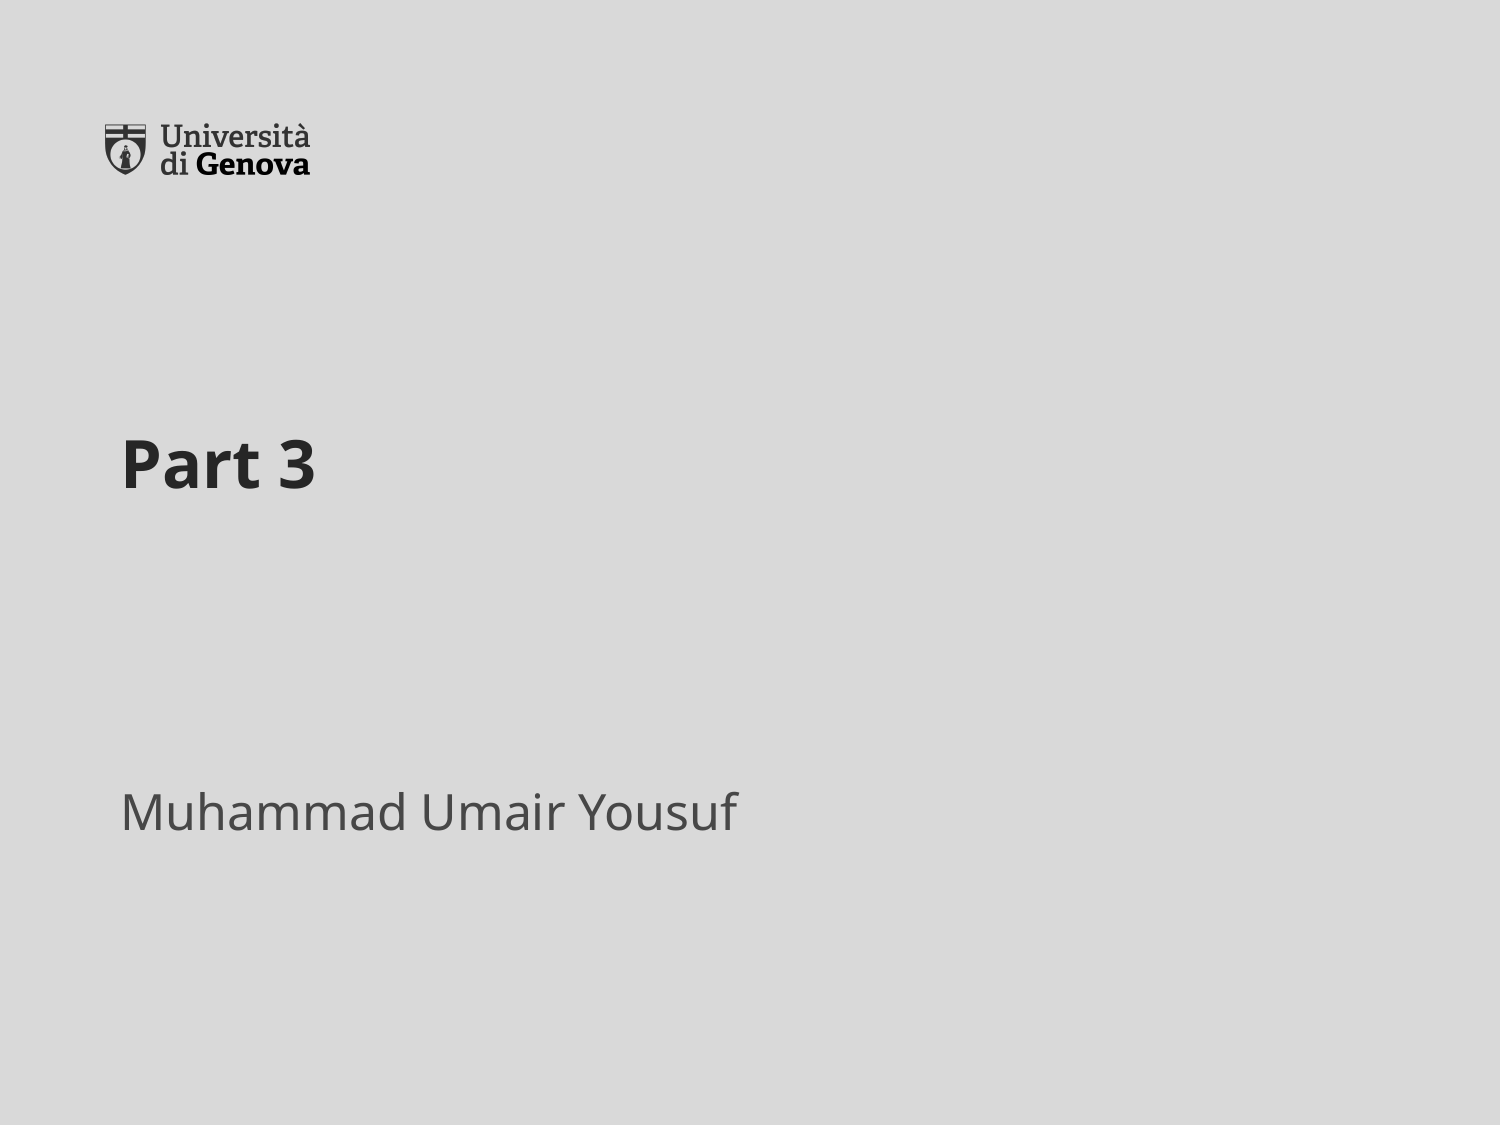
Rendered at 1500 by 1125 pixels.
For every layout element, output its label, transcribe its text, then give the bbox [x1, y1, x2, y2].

picture [105, 123, 310, 175]
text_box Part 3 [105, 262, 1390, 661]
text_box Muhammad Umair Yousuf [105, 740, 1390, 889]
